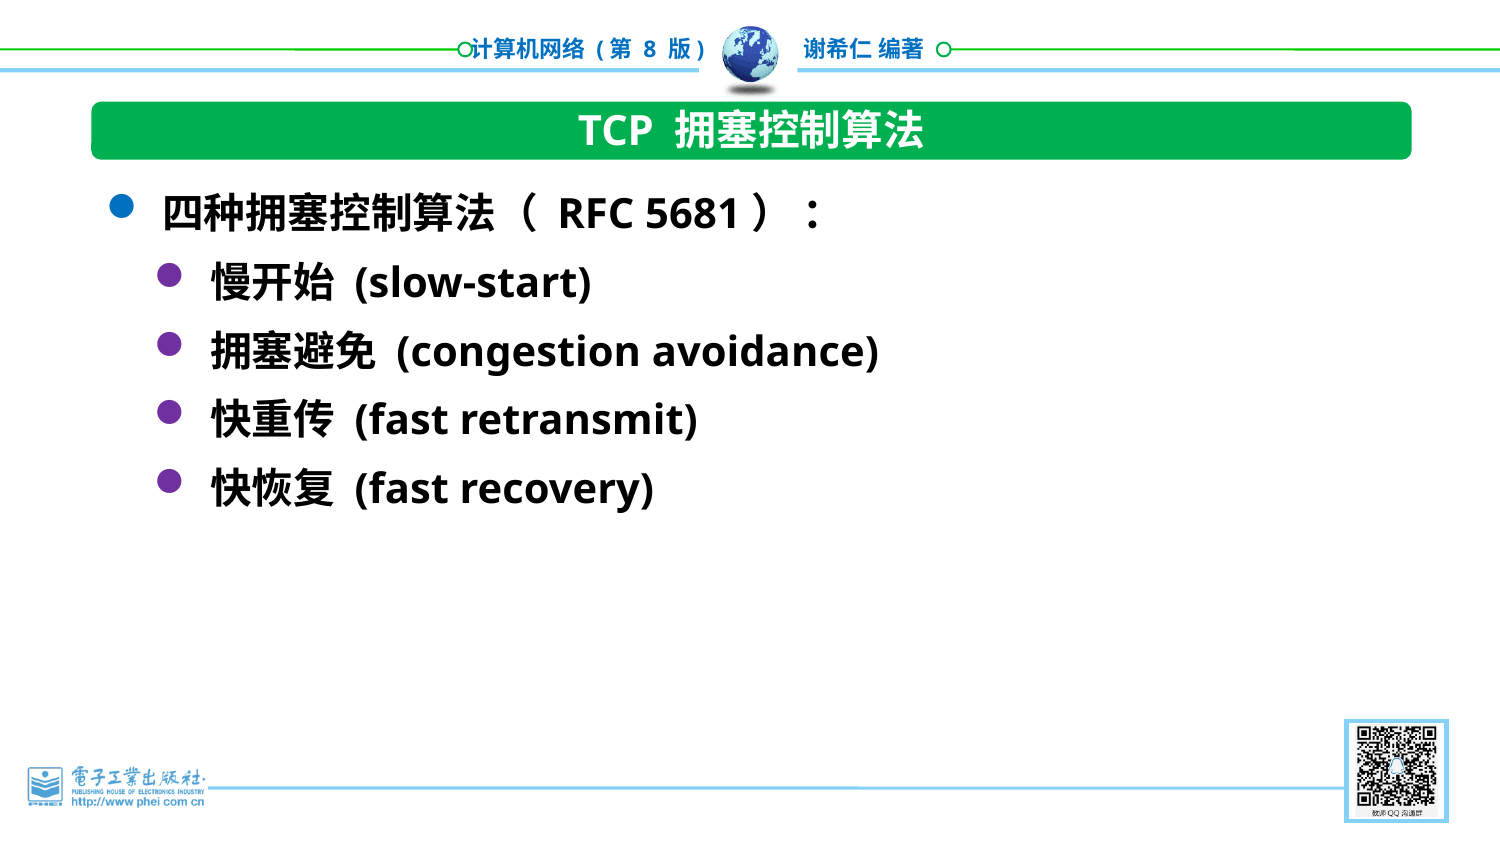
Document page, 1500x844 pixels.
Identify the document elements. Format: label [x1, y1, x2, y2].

picture [720, 24, 780, 96]
picture [1355, 724, 1438, 817]
text_box [91, 96, 1412, 520]
picture [23, 764, 208, 809]
